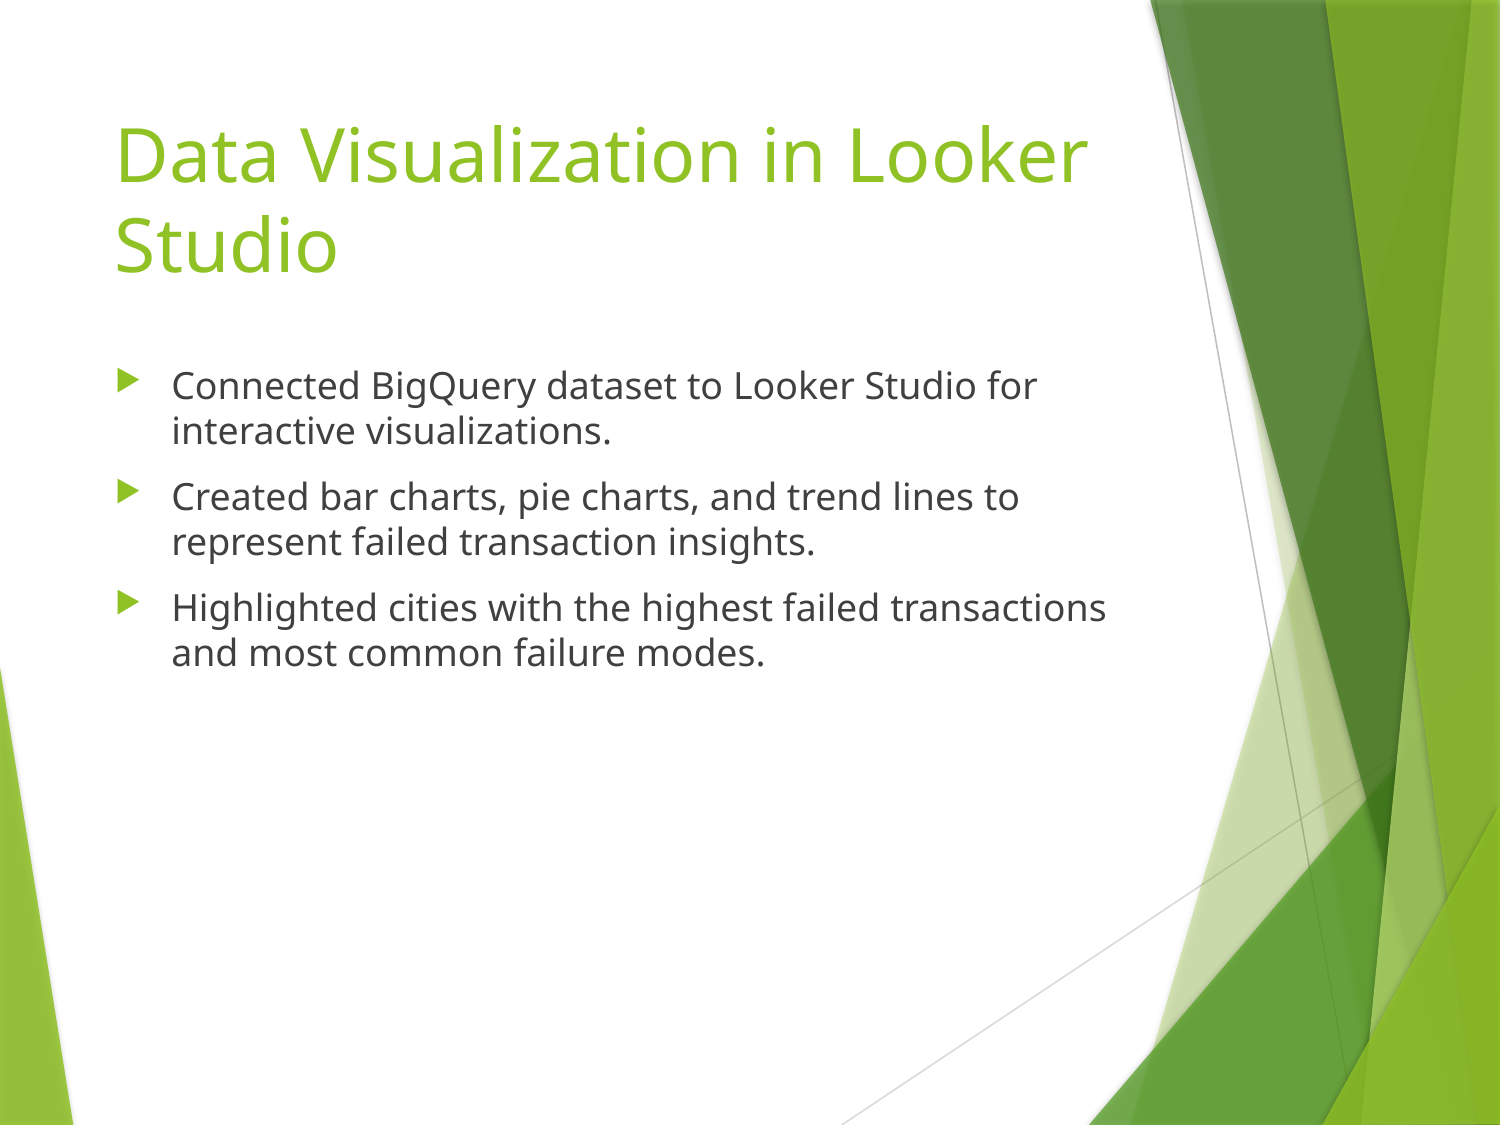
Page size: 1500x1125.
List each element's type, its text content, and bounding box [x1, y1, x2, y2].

title Data Visualization in Looker Studio [99, 99, 1142, 317]
list Connected BigQuery dataset to Looker Studio for interactive visualizations. Created bar charts, pie charts, and trend lines to represent failed transaction insights. Highlighted cities with the highest failed transactions and most common failure modes. [99, 354, 1142, 992]
